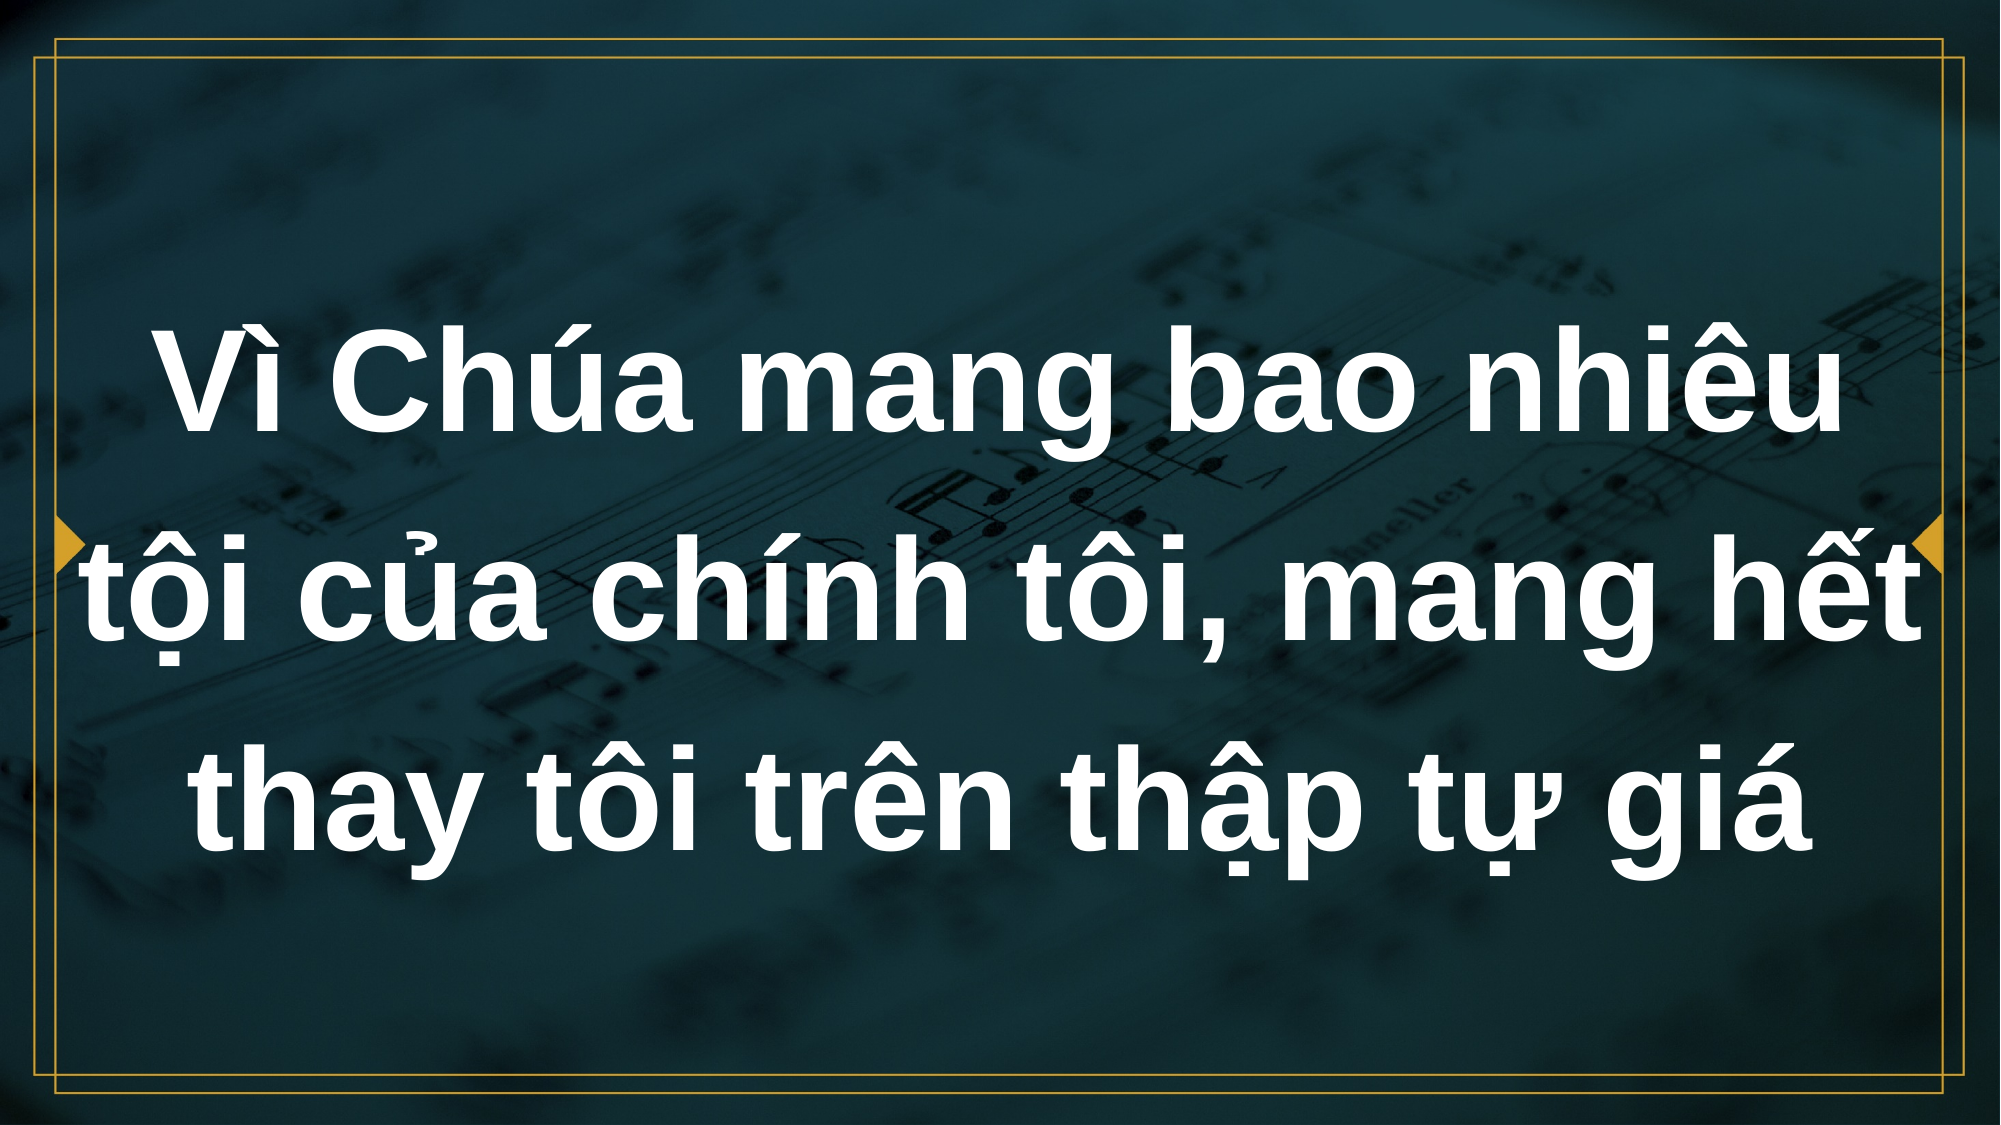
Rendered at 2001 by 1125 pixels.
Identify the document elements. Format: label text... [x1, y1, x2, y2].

picture [0, 0, 2000, 1125]
title Vì Chúa mang bao nhiêu tội của chính tôi, mang hết thay tôi trên thập tự giá [55, 53, 1945, 1077]
